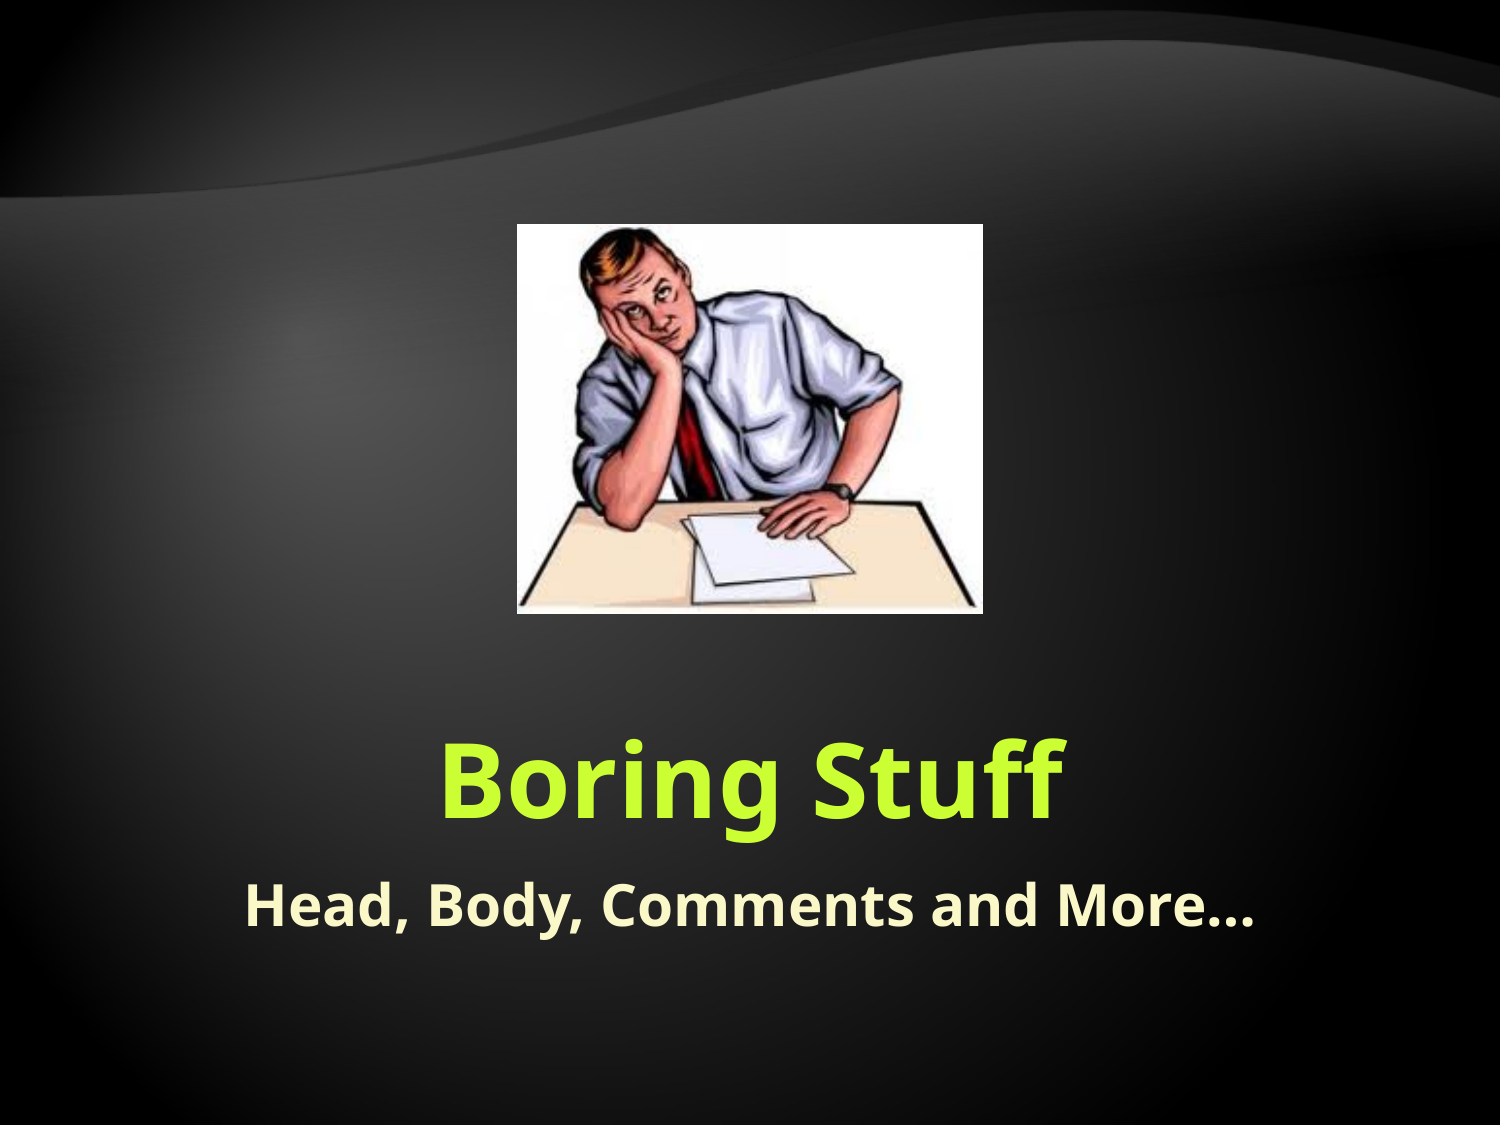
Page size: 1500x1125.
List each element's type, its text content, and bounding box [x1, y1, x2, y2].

subtitle Head, Body, Comments and More… [99, 856, 1400, 950]
picture [0, 0, 1500, 1125]
title Boring Stuff [99, 725, 1400, 838]
